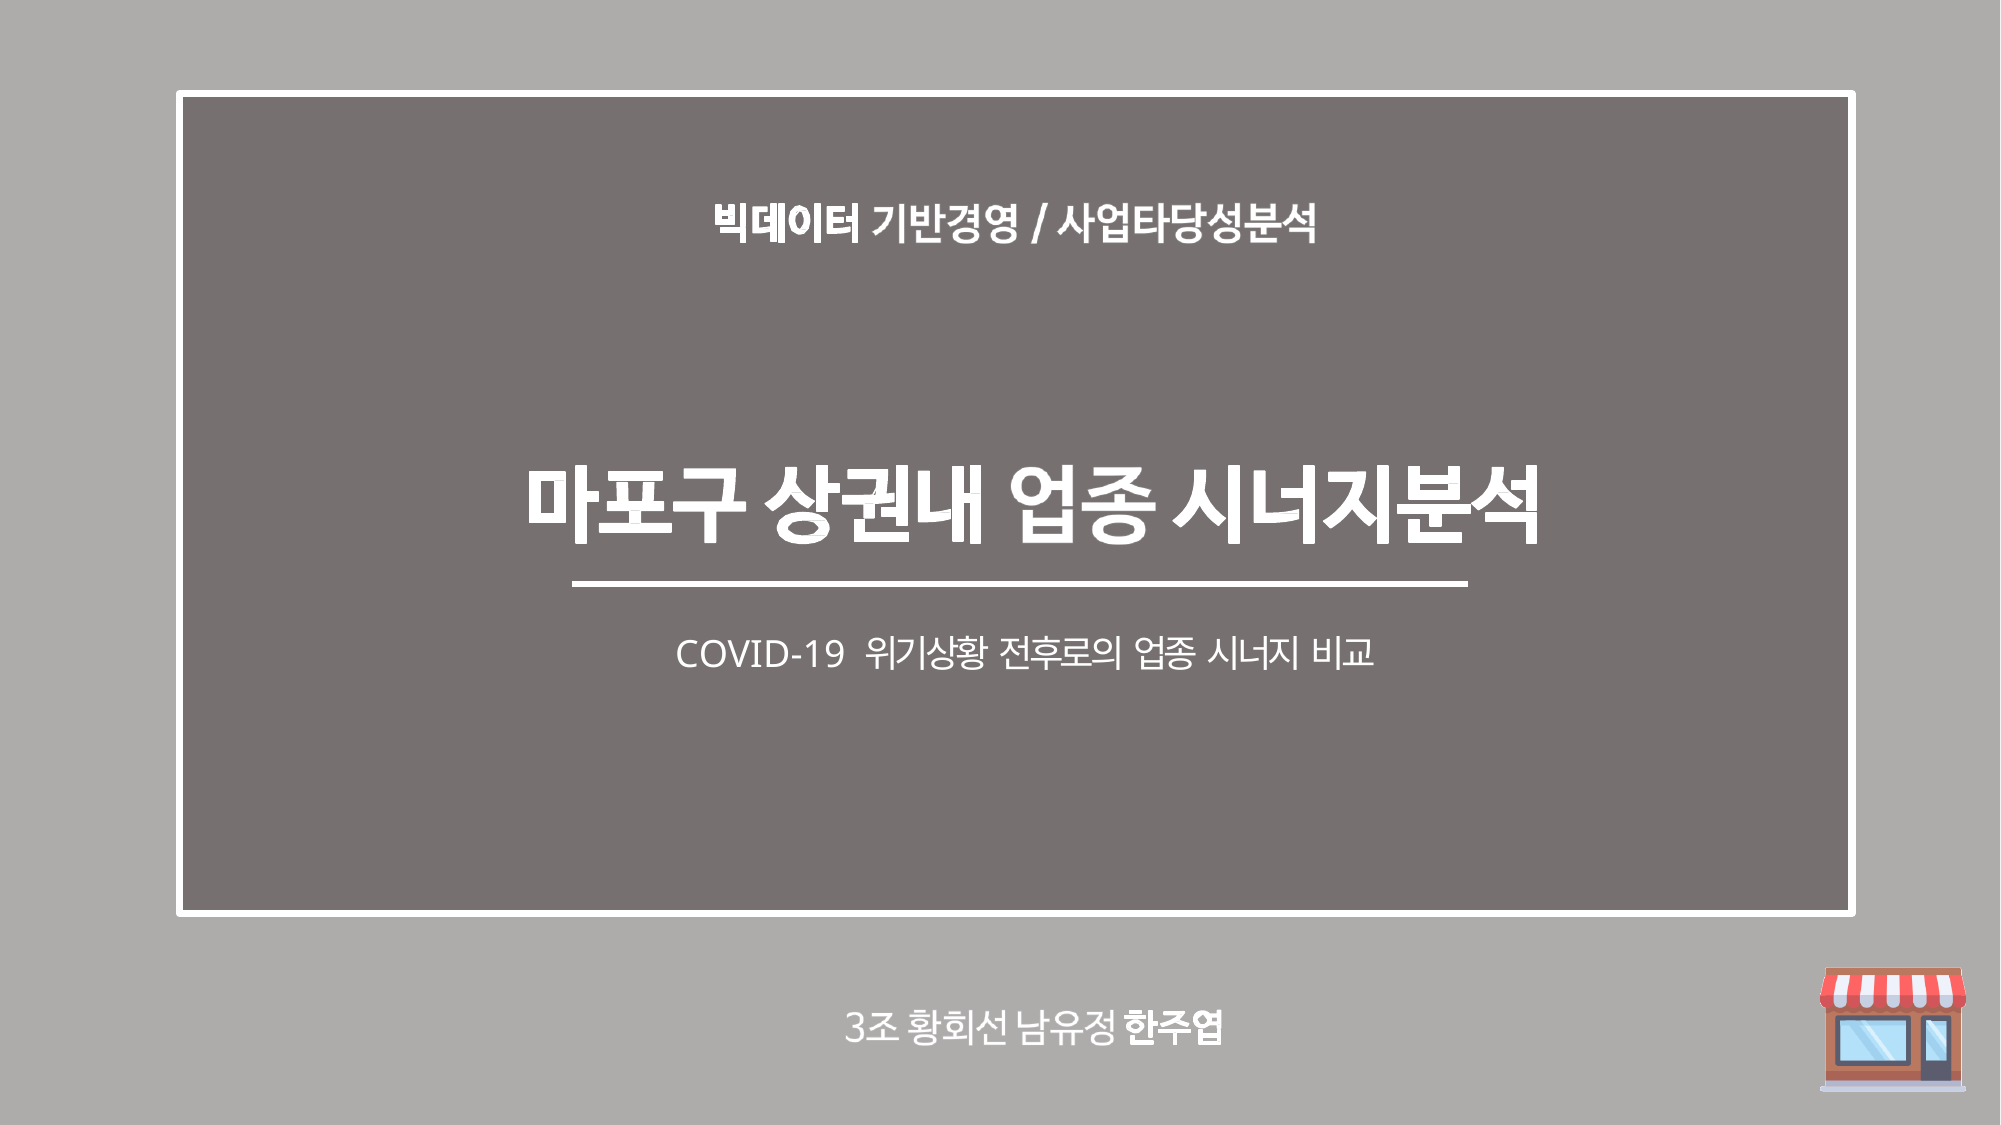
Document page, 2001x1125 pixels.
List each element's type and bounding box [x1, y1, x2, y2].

text_box [764, 464, 982, 545]
picture [870, 202, 1018, 244]
text_box [1124, 1009, 1222, 1046]
text_box [714, 202, 859, 244]
text_box [528, 464, 747, 544]
picture [845, 1009, 1006, 1046]
picture [1030, 202, 1315, 245]
text_box [1172, 464, 1538, 545]
text_box [175, 89, 1857, 918]
picture [1819, 956, 1966, 1102]
picture [1017, 1009, 1114, 1046]
picture [1010, 464, 1156, 545]
